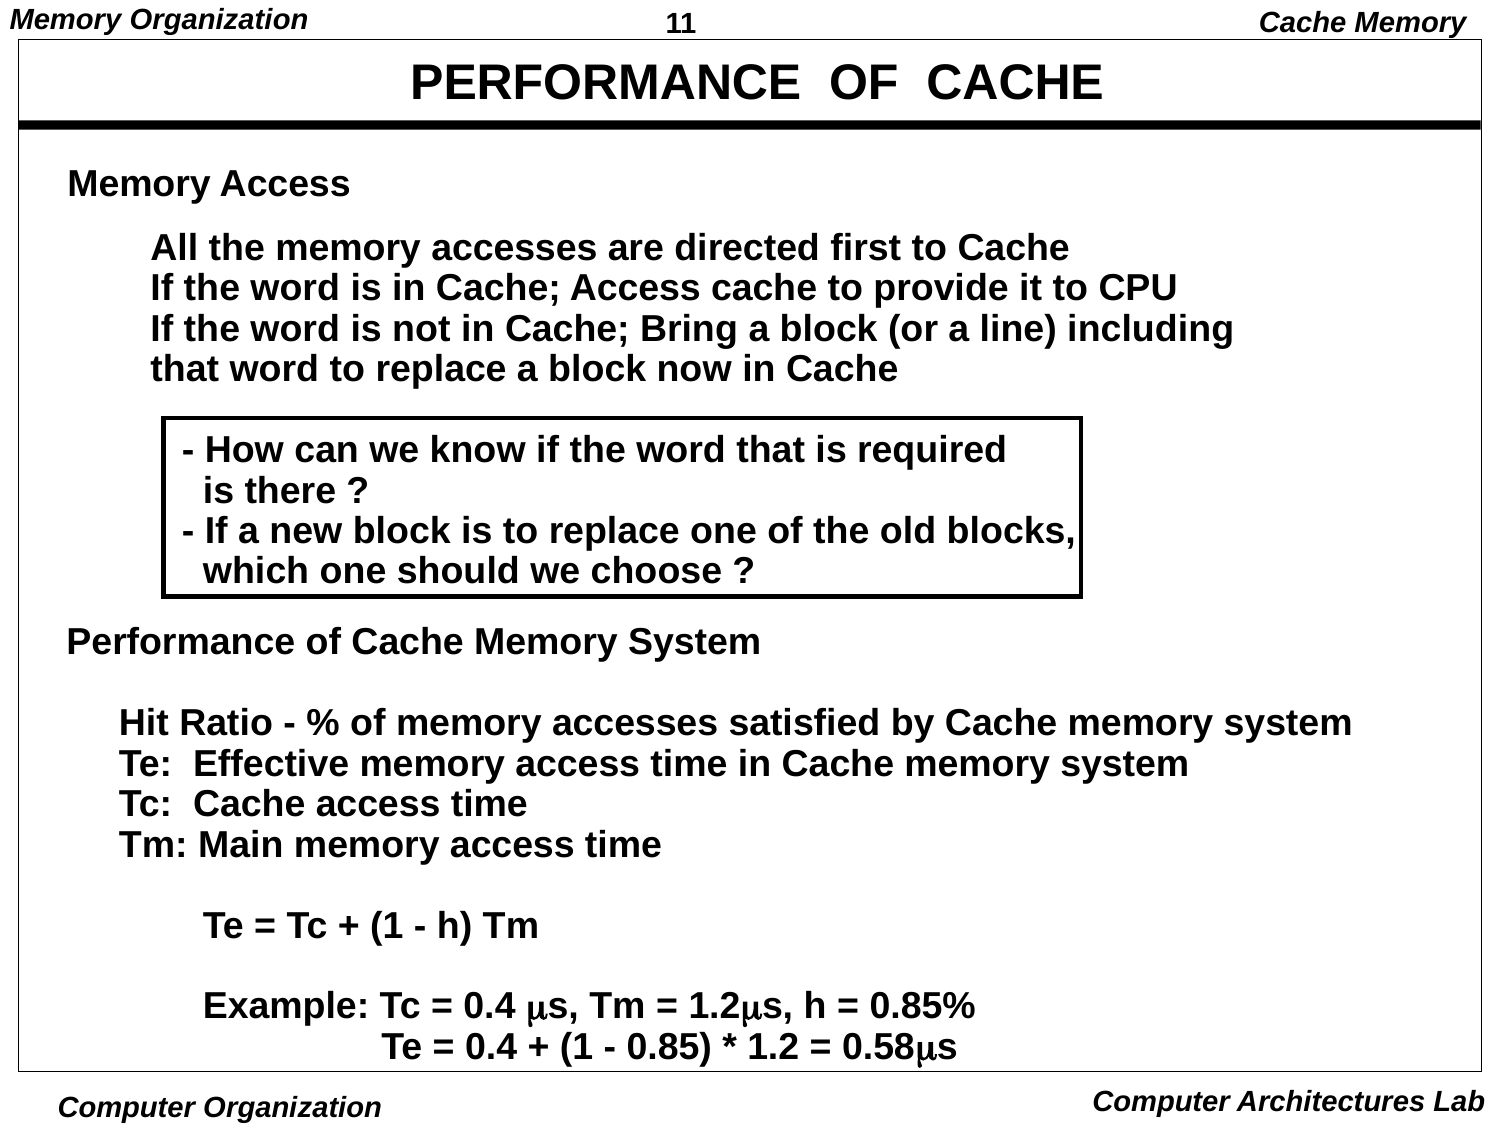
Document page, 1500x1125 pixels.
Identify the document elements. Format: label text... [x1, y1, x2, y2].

text_box Memory Access [52, 156, 366, 212]
text_box Cache Memory [1244, 0, 1482, 46]
text_box [163, 418, 1082, 597]
text_box [548, 995, 632, 1051]
title PERFORMANCE OF CACHE [169, 37, 1345, 130]
text_box Performance of Cache Memory System Hit Ratio - % of memory accesses satisfied by Cache memory system Te: Effective memory access time in Cache memory system Tc: Cache access time Tm: Main memory access time Te = Tc + (1 - h) Tm Example: Tc = 0.4 s, Tm = 1.2s, h = 0.85% Te = 0.4 + (1 - 0.85) * 1.2 = 0.58s [51, 615, 1369, 1075]
text_box All the memory accesses are directed first to Cache If the word is in Cache; Access cache to provide it to CPU If the word is not in Cache; Bring a block (or a line) including that word to replace a block now in Cache - How can we know if the word that is required is there ? - If a new block is to replace one of the old blocks, which one should we choose ? [135, 220, 1251, 600]
